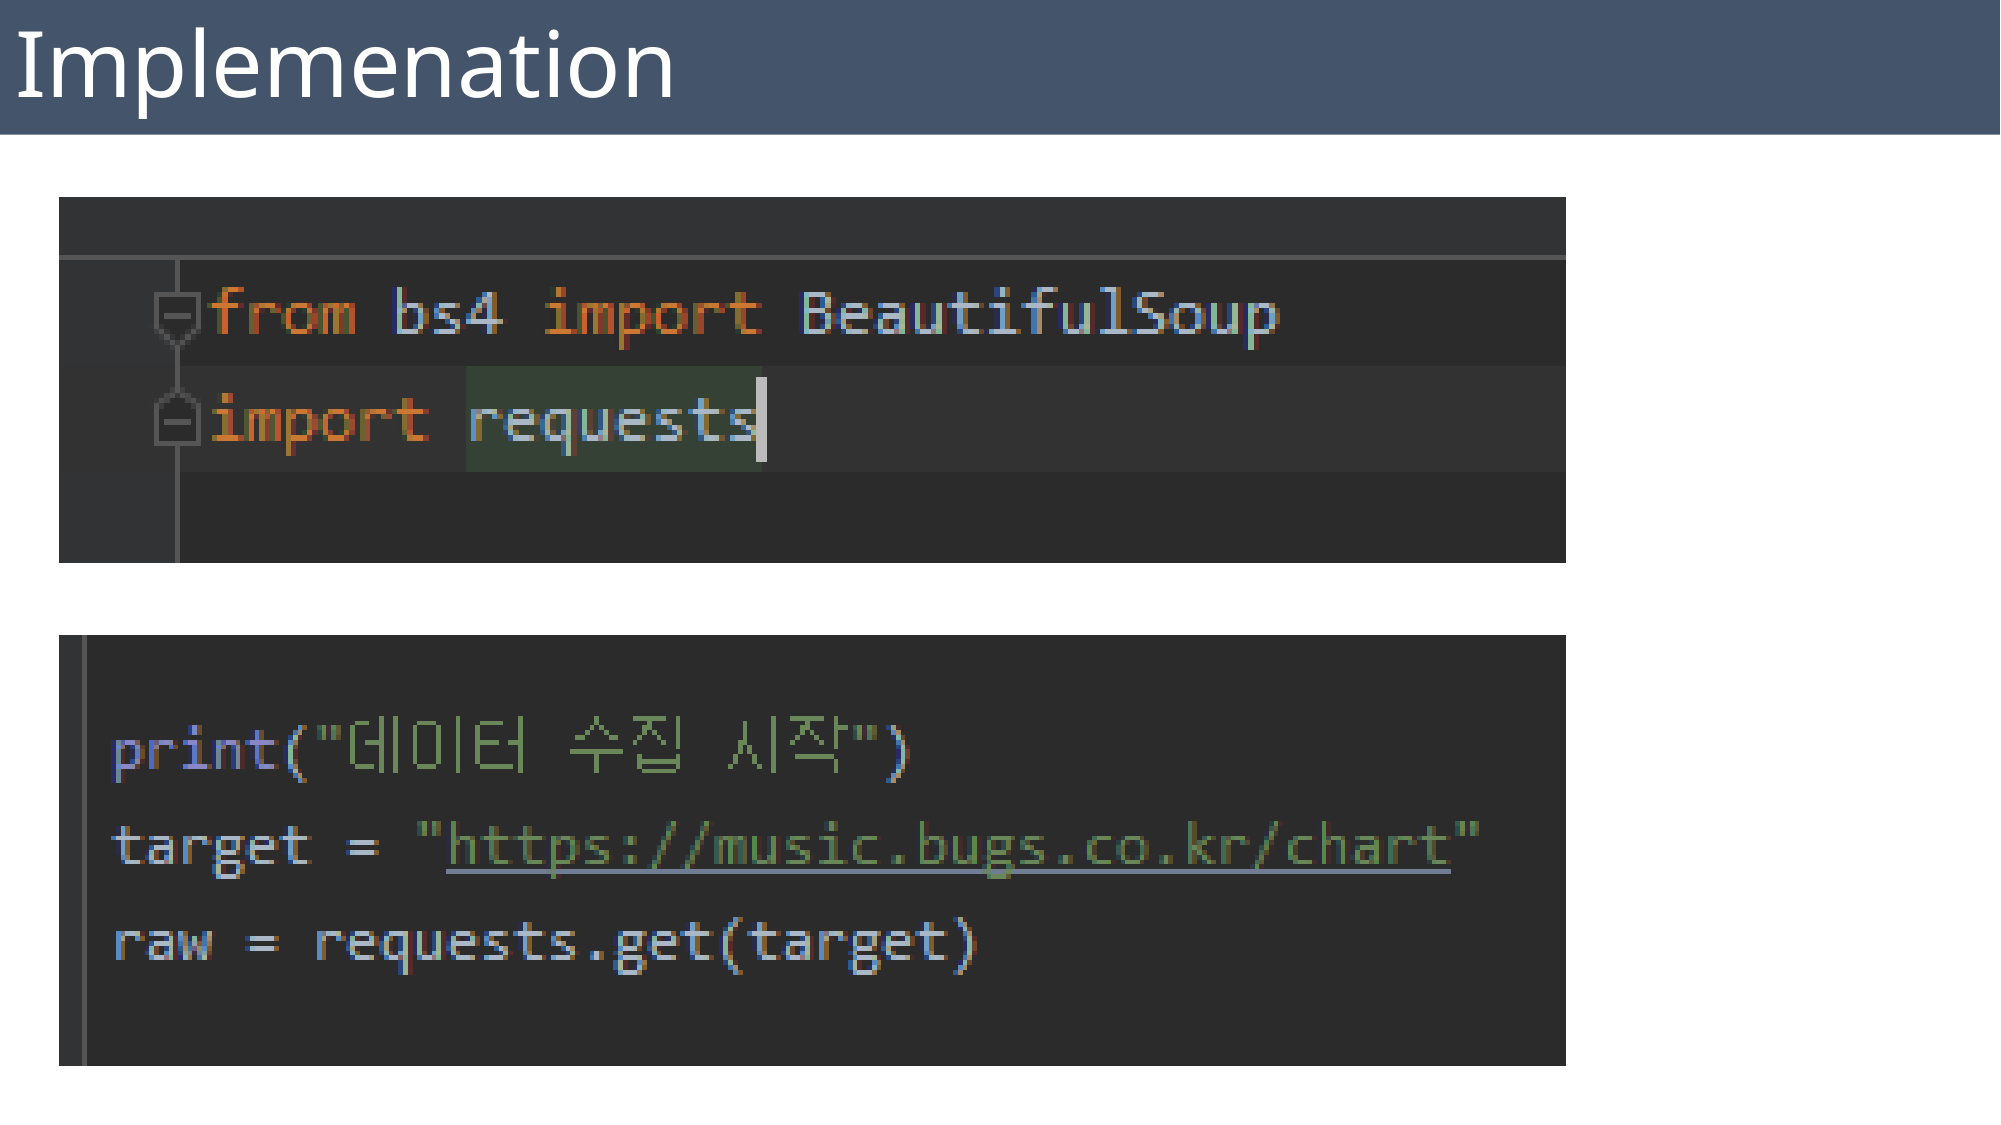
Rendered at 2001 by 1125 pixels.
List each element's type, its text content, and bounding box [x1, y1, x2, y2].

picture [59, 635, 1566, 1066]
title Implemenation [0, 0, 2000, 135]
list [59, 197, 1566, 563]
